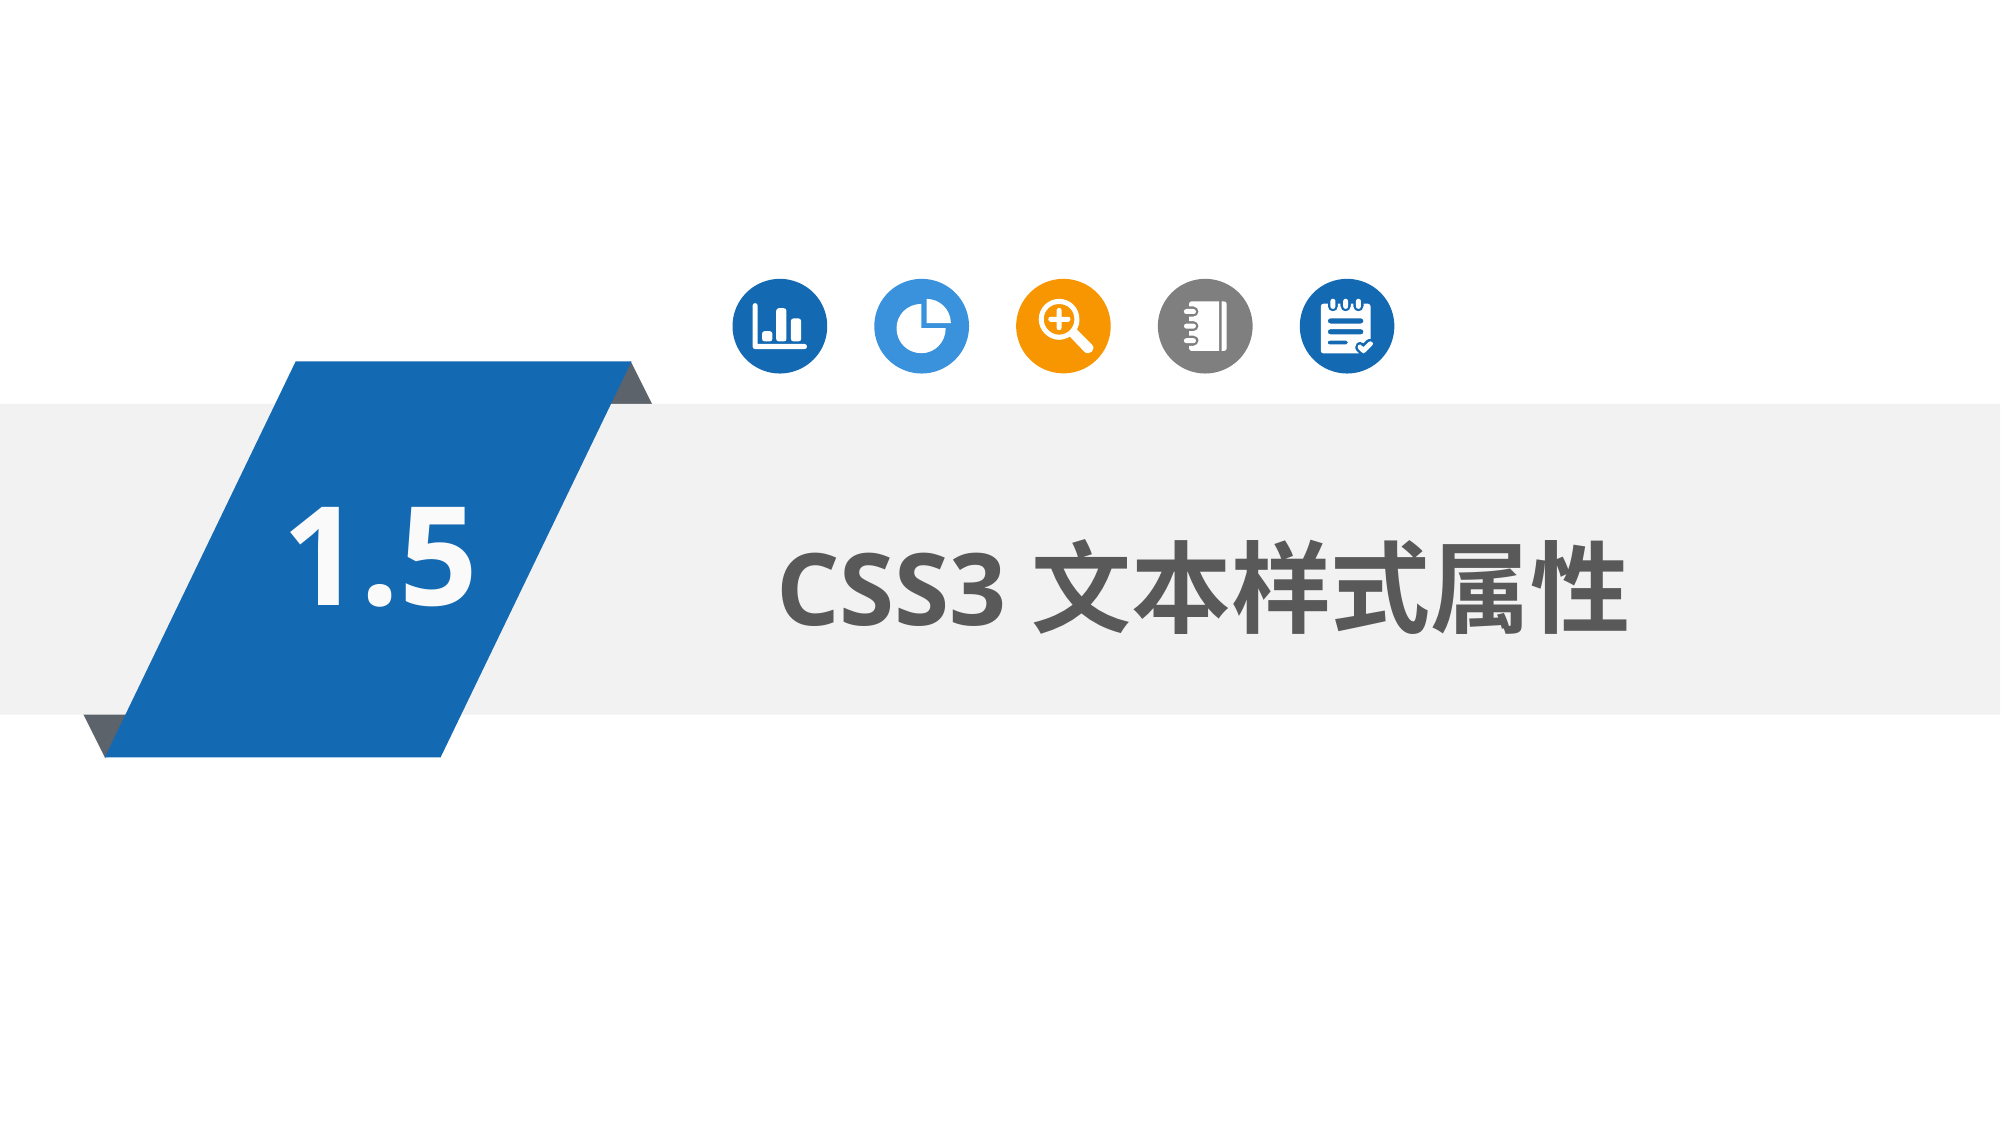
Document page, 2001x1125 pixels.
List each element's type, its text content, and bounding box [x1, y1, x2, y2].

text_box 1.5 [267, 460, 552, 641]
text_box CSS3文本样式属性 [651, 494, 1756, 654]
